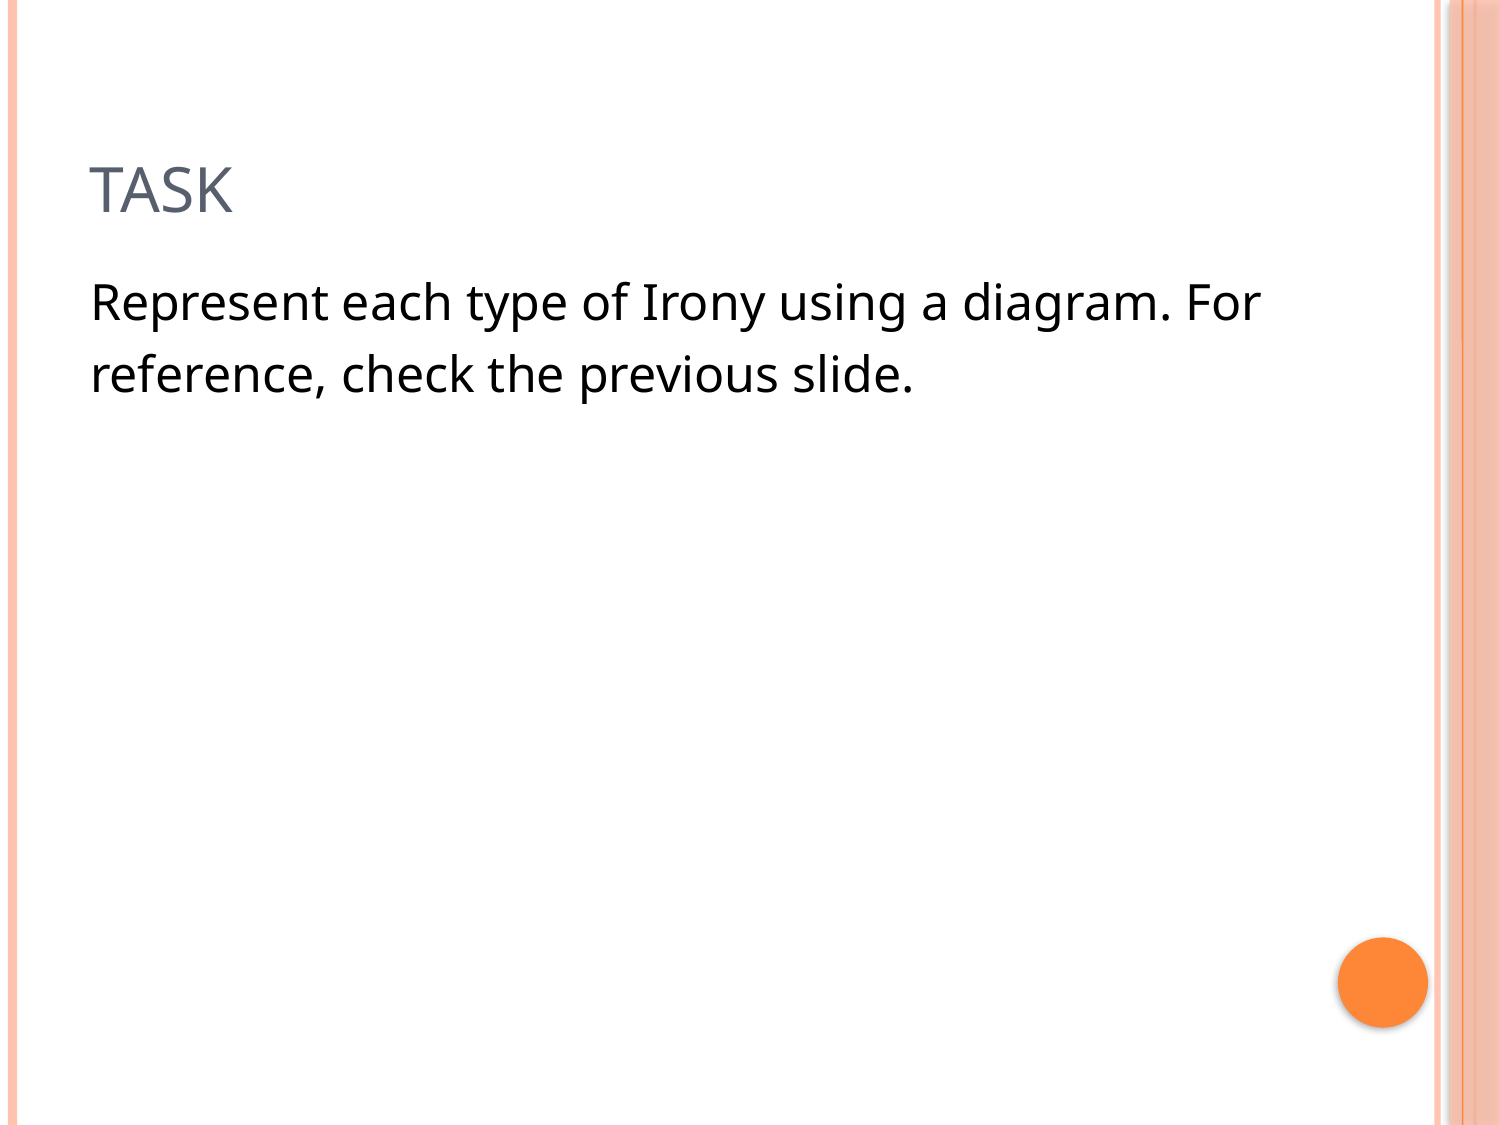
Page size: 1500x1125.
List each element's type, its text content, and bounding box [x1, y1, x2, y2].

list Represent each type of Irony using a diagram. For reference, check the previous slide. [75, 262, 1300, 1062]
title TASK [75, 45, 1300, 233]
